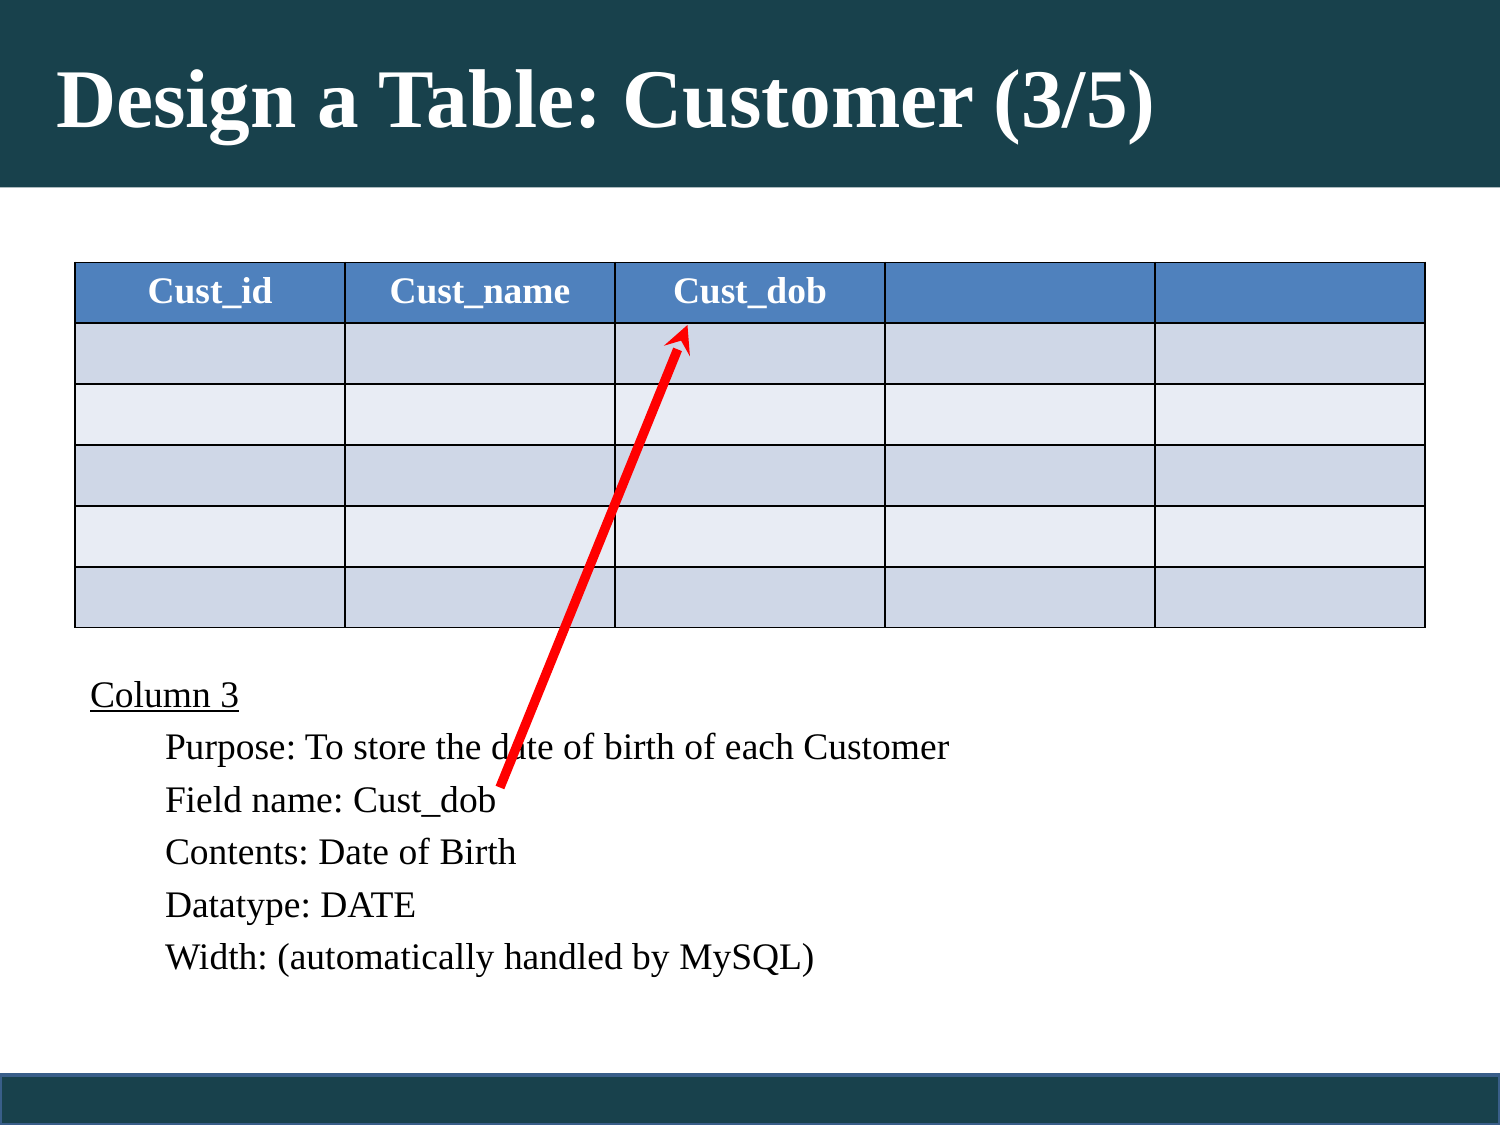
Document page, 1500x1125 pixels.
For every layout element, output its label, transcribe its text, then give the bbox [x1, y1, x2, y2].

table_cell [691, 568, 884, 627]
table_header Cust_name [346, 263, 614, 322]
table_cell [691, 446, 884, 505]
table_cell [76, 507, 344, 566]
table_cell [688, 324, 884, 383]
table_cell [346, 568, 494, 627]
table_cell [346, 507, 494, 566]
table_cell [1156, 507, 1424, 566]
table_header Cust_id [76, 263, 344, 322]
table_cell [76, 385, 344, 444]
table_cell [76, 324, 344, 383]
table_cell [76, 568, 344, 627]
table_cell [346, 385, 494, 444]
table_cell [691, 507, 884, 566]
table_cell [346, 324, 498, 383]
table_header [886, 263, 1154, 322]
table_header [1156, 263, 1424, 322]
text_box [499, 324, 688, 788]
table_cell [886, 324, 1154, 383]
table_cell [691, 385, 884, 444]
table_cell [1156, 385, 1424, 444]
text_box Column 3 Purpose: To store the date of birth of each Customer Field name: Cust_dob Contents: Date of Birth Datatype: DATE Width: (automatically handled by MySQL) [74, 662, 1425, 1005]
table_cell [1156, 446, 1424, 505]
table_cell [886, 446, 1154, 505]
table_cell [76, 446, 344, 505]
table_cell [1156, 324, 1424, 383]
table_cell [886, 385, 1154, 444]
table_header Cust_dob [616, 263, 884, 322]
table_cell [1156, 568, 1424, 627]
table_cell [346, 446, 494, 505]
table_cell [886, 507, 1154, 566]
title Design a Table: Customer (3/5) [0, 0, 1500, 188]
table_cell [886, 568, 1154, 627]
